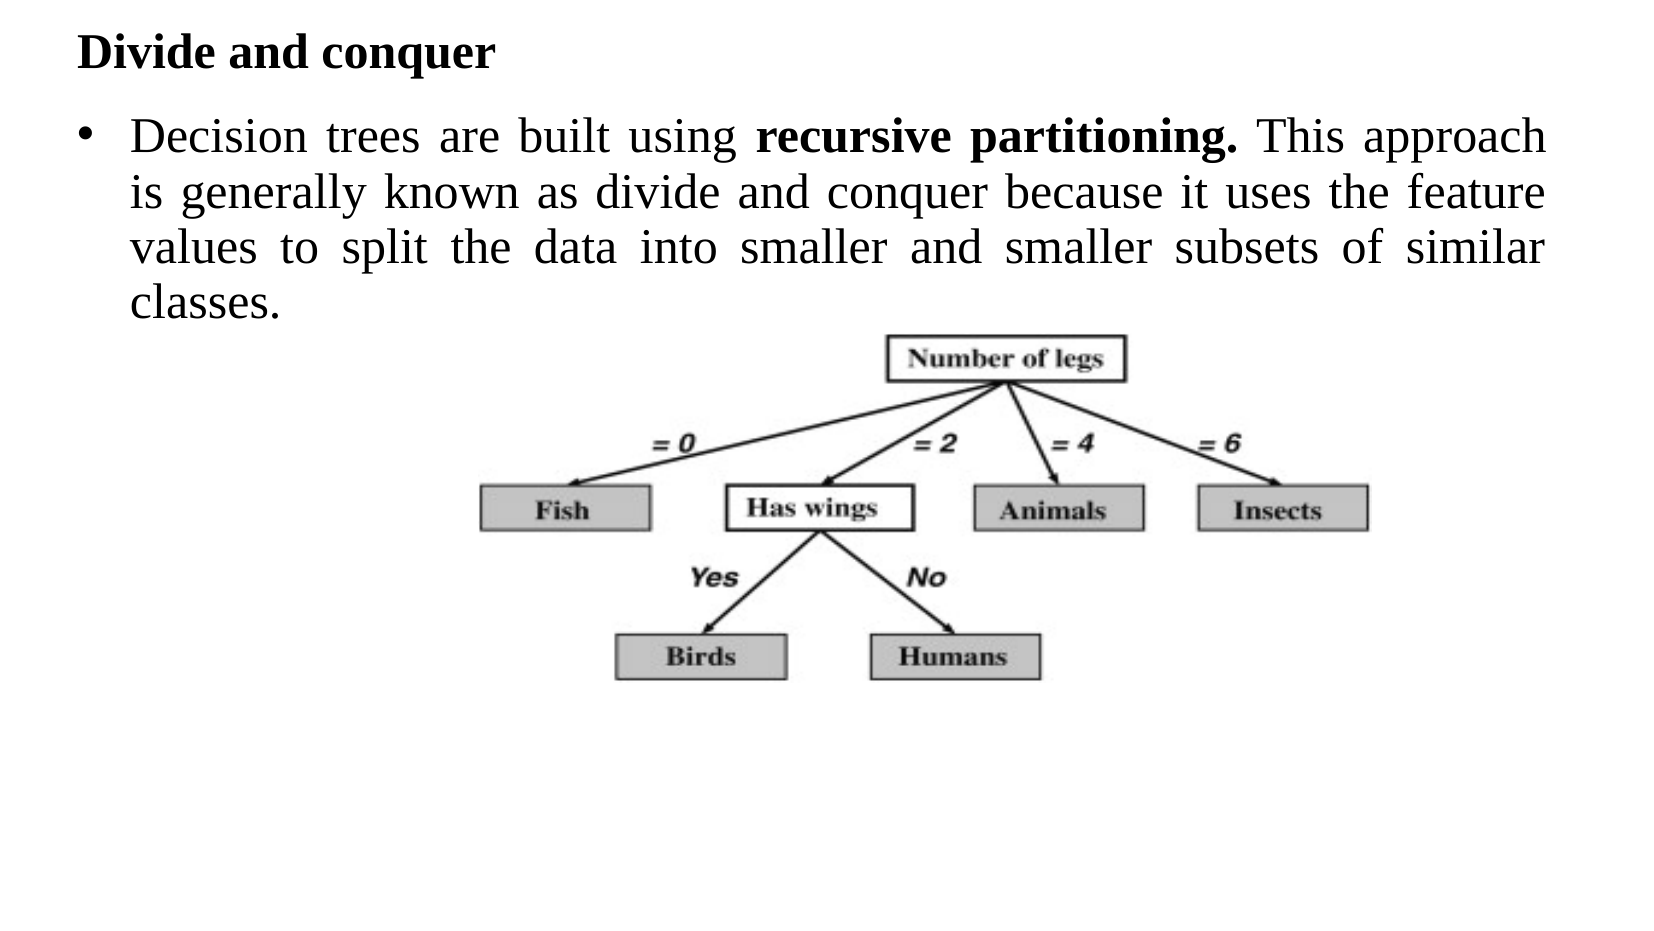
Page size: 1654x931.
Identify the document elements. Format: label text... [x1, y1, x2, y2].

picture [477, 333, 1372, 684]
text_box Divide and conquer Decision trees are built using recursive partitioning. This approach is generally known as divide and conquer because it uses the feature values to split the data into smaller and smaller subsets of similar classes. [59, 23, 1547, 921]
